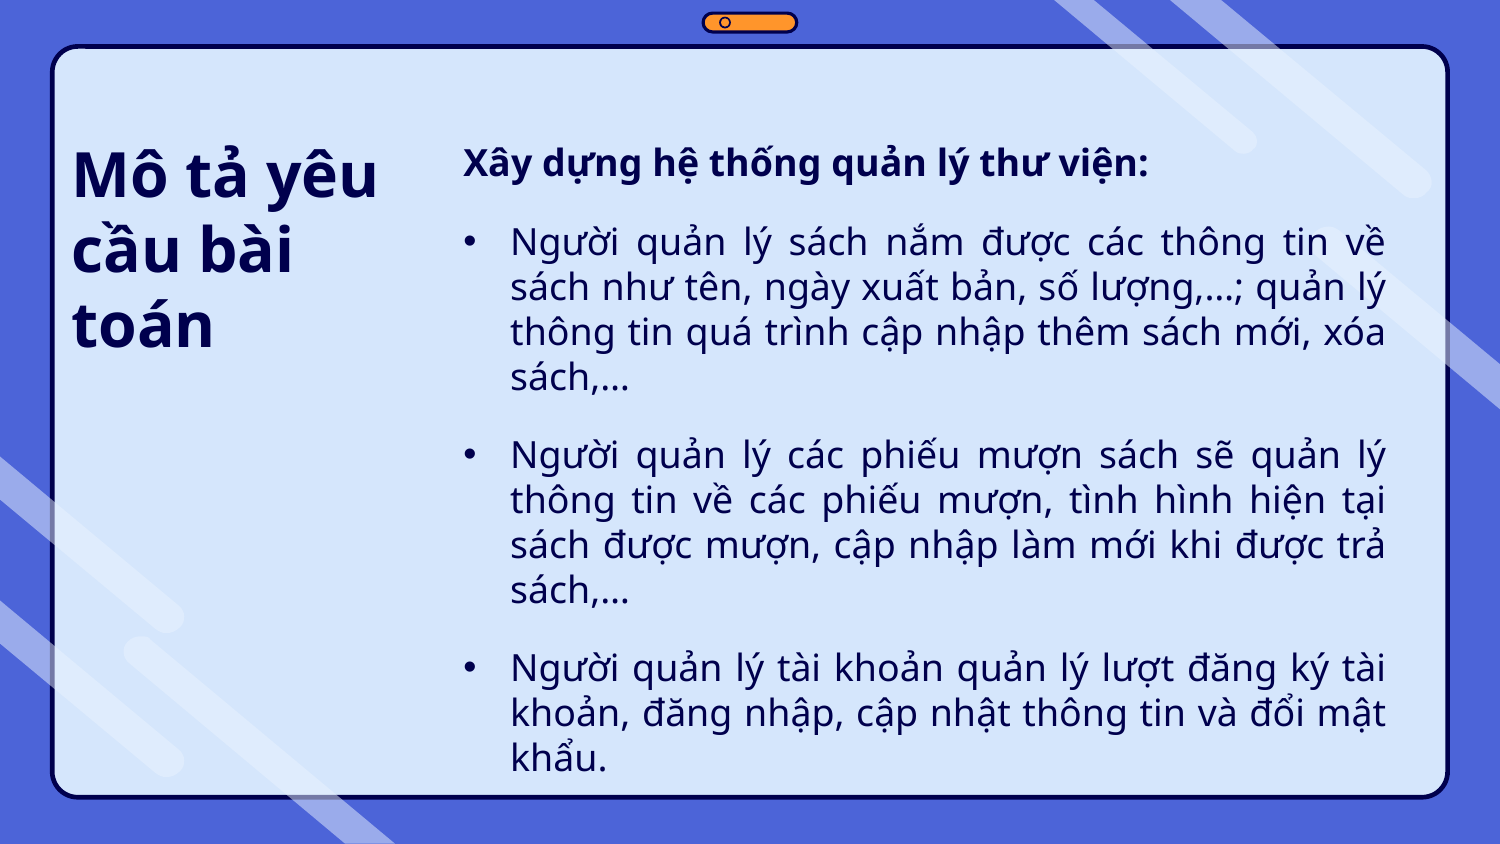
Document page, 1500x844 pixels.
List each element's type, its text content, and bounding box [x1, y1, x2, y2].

subtitle Xây dựng hệ thống quản lý thư viện: Người quản lý sách nắm được các thông tin về sách như tên, ngày xuất bản, số lượng,…; quản lý thông tin quá trình cập nhập thêm sách mới, xóa sách,… Người quản lý các phiếu mượn sách sẽ quản lý thông tin về các phiếu mượn, tình hình hiện tại sách được mượn, cập nhập làm mới khi được trả sách,… Người quản lý tài khoản quản lý lượt đăng ký tài khoản, đăng nhập, cập nhật thông tin và đổi mật khẩu. [448, 124, 1402, 325]
title Mô tả yêu cầu bài toán [71, 289, 449, 360]
